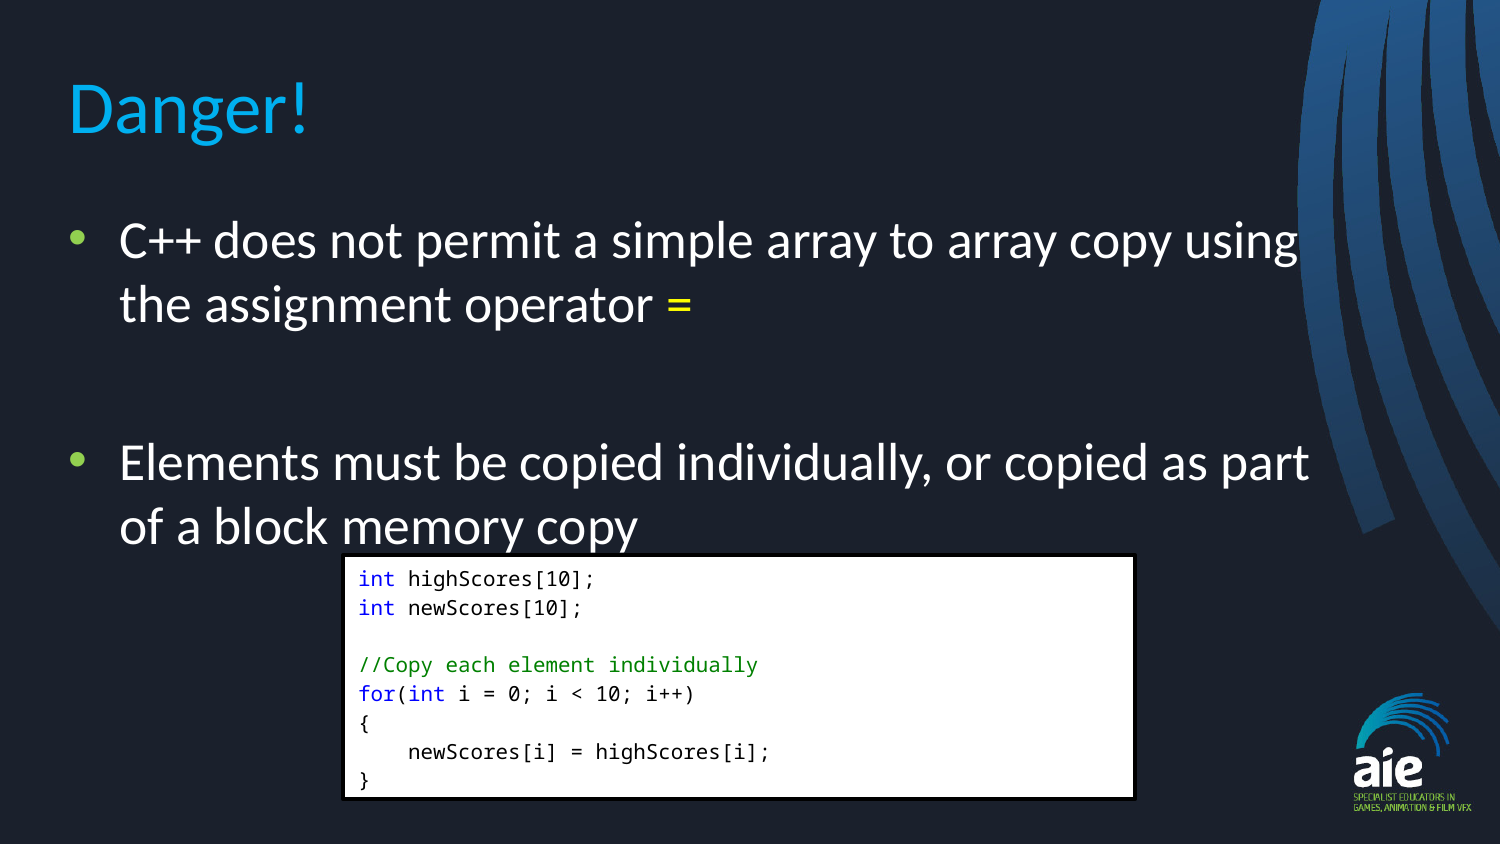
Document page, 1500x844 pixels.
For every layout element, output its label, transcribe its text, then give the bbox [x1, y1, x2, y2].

list C++ does not permit a simple array to array copy using the assignment operator = Elements must be copied individually, or copied as part of a block memory copy [53, 197, 1329, 564]
picture [0, 0, 1500, 844]
text_box int highScores[10]; int newScores[10]; //Copy each element individually for(int i = 0; i < 10; i++) { newScores[i] = highScores[i]; } [341, 553, 1137, 801]
title Danger! [53, 33, 1425, 175]
